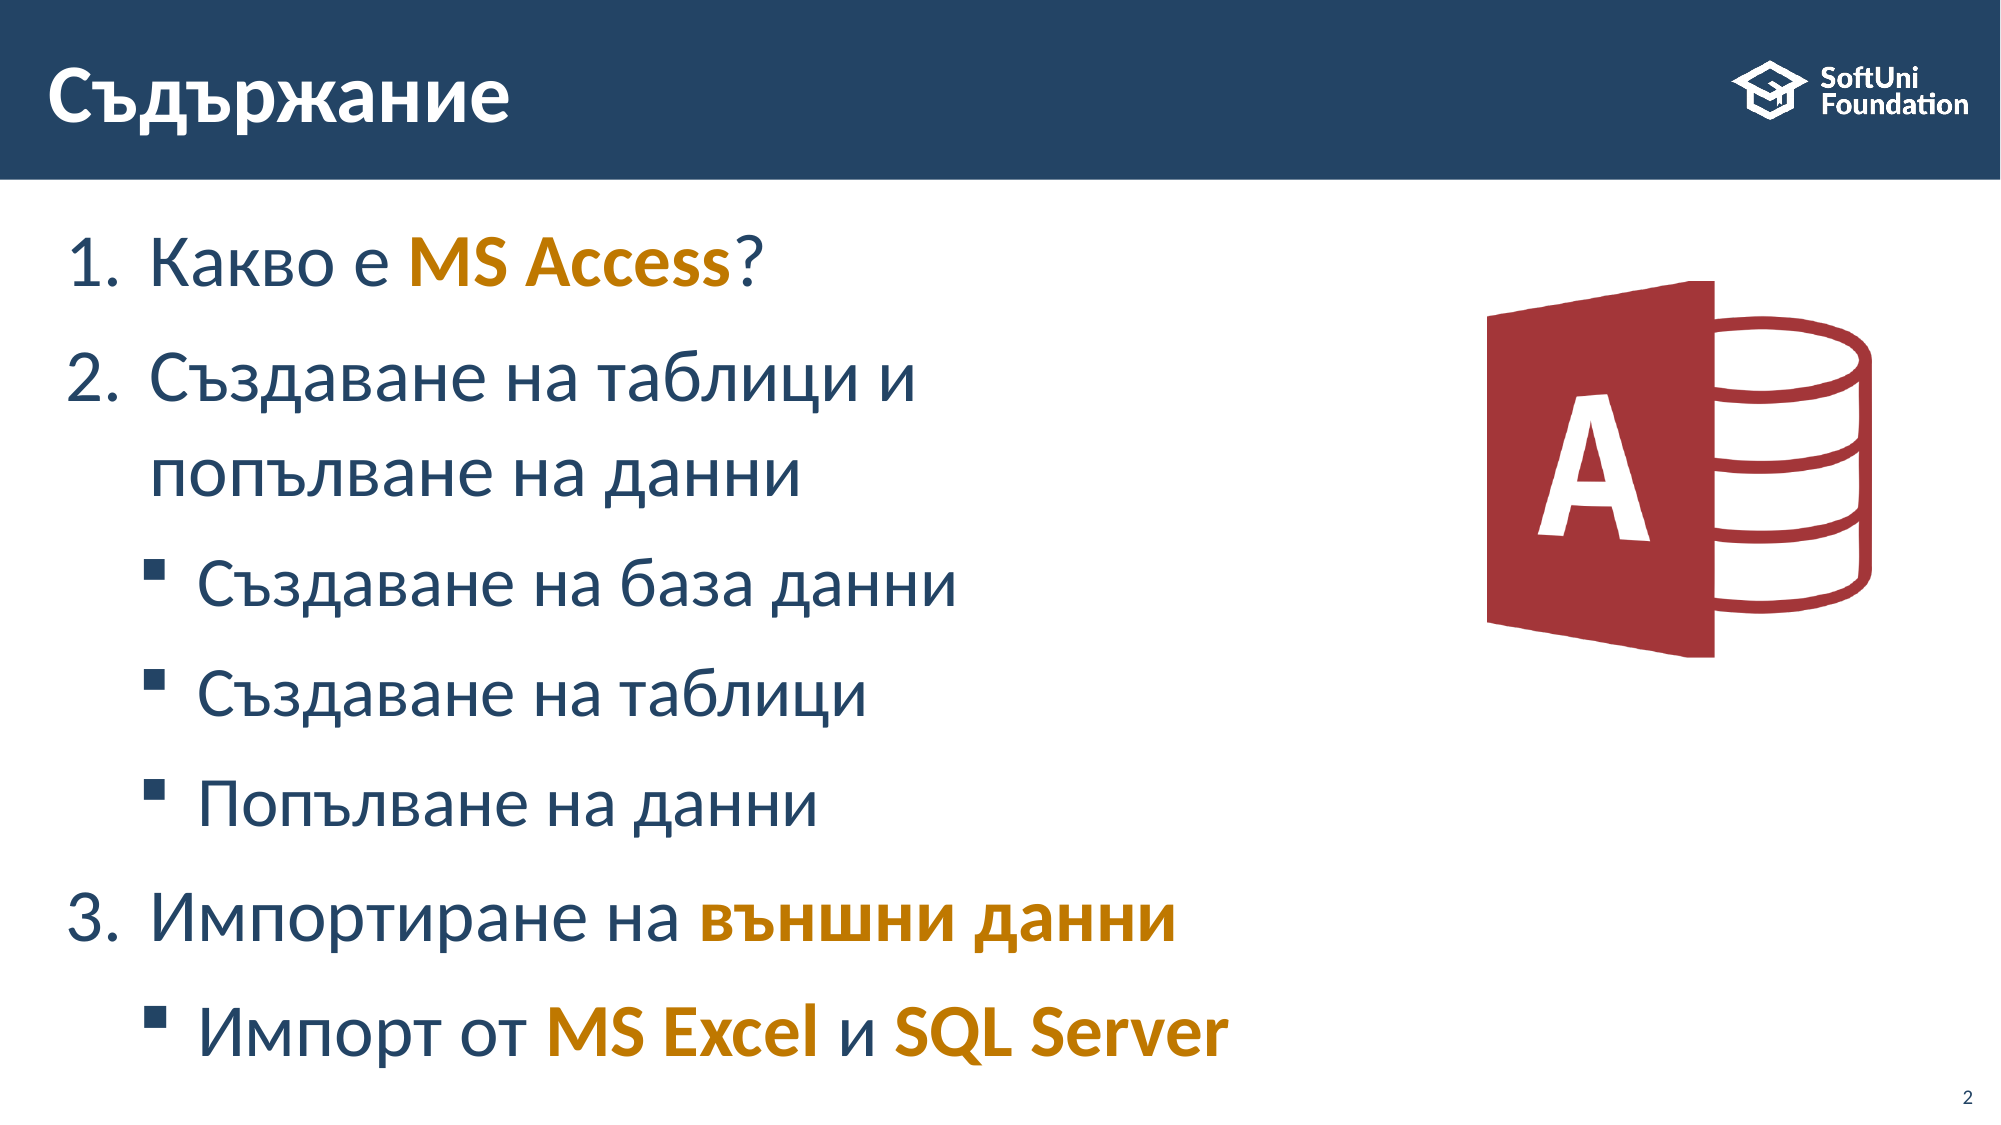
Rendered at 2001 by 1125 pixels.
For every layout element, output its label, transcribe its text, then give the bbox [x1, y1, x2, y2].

picture [1731, 60, 1968, 120]
title Съдържание [31, 16, 1618, 162]
text_box 2 [1927, 1067, 1989, 1117]
list Какво е͏ MS Access? Създаване на таблици и попълване на данни Създаване на база данни Създаване на таблици Попълване на данни Импортиране на външни данни Импорт от MS Excel и SQL Server [47, 200, 1436, 1107]
picture [1486, 281, 1872, 660]
